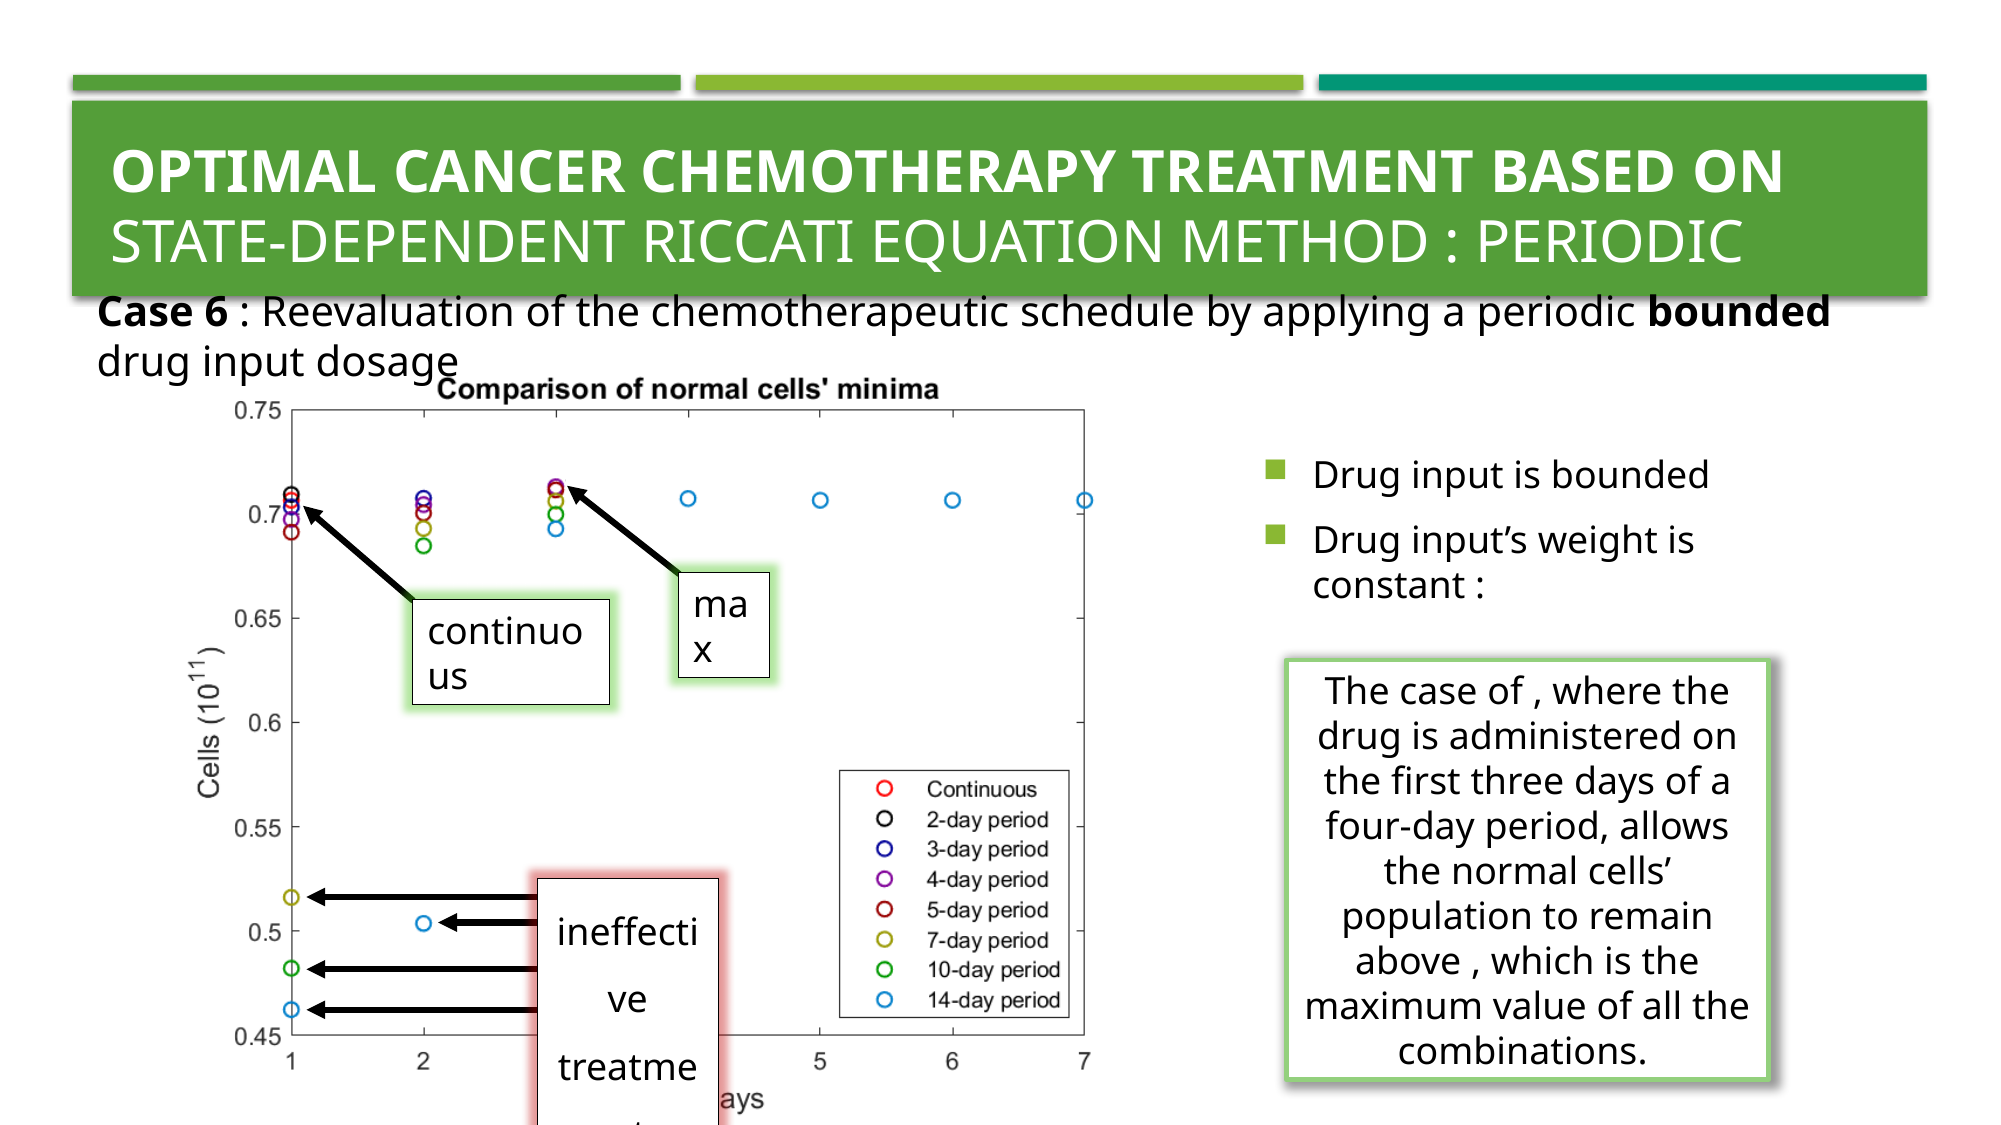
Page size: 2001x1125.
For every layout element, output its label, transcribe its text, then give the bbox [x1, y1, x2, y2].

list Case 6 : Reevaluation of the chemotherapeutic schedule by applying a periodic bounded drug input dosage [81, 297, 1919, 372]
title OPTIMAL CANCER CHEMOTHERAPY TREATMENT BASED ON STATE-DEPENDENT RICCATI EQUATION METHOD : PERIODIC [95, 115, 1905, 282]
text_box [158, 352, 1182, 1120]
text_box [566, 485, 771, 634]
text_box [302, 505, 611, 661]
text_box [305, 877, 720, 1025]
